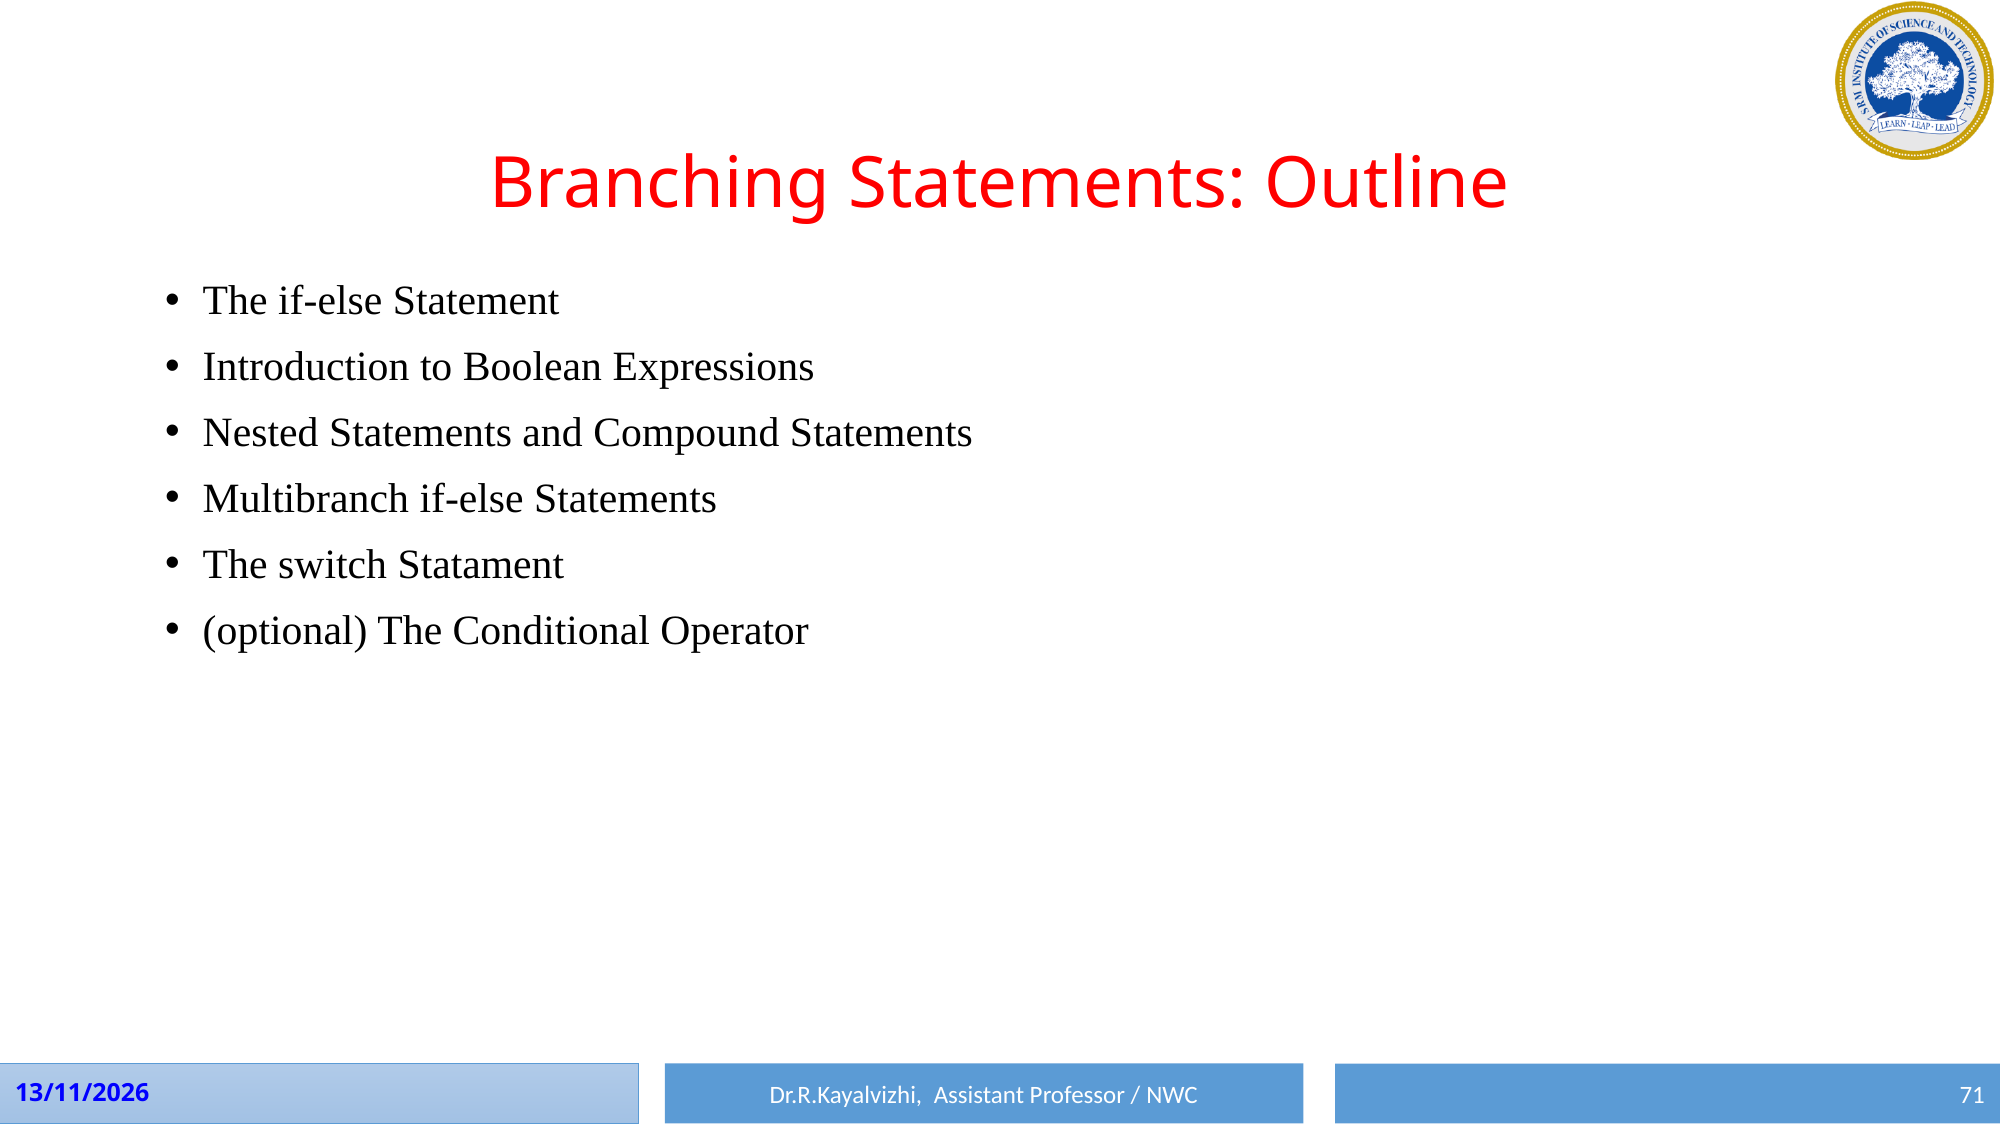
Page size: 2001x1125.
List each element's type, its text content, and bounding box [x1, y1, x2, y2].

text_box 01-08-2023 [0, 1063, 639, 1124]
slide_number 71 [1335, 1063, 2000, 1124]
list The if-else Statement Introduction to Boolean Expressions Nested Statements and Compound Statements Multibranch if-else Statements The switch Statament (optional) The Conditional Operator [150, 271, 1850, 925]
picture [1835, 1, 1994, 160]
title Branching Statements: Outline [150, 82, 1850, 271]
text_box Dr.R.Kayalvizhi, Assistant Professor / NWC [664, 1063, 1304, 1124]
